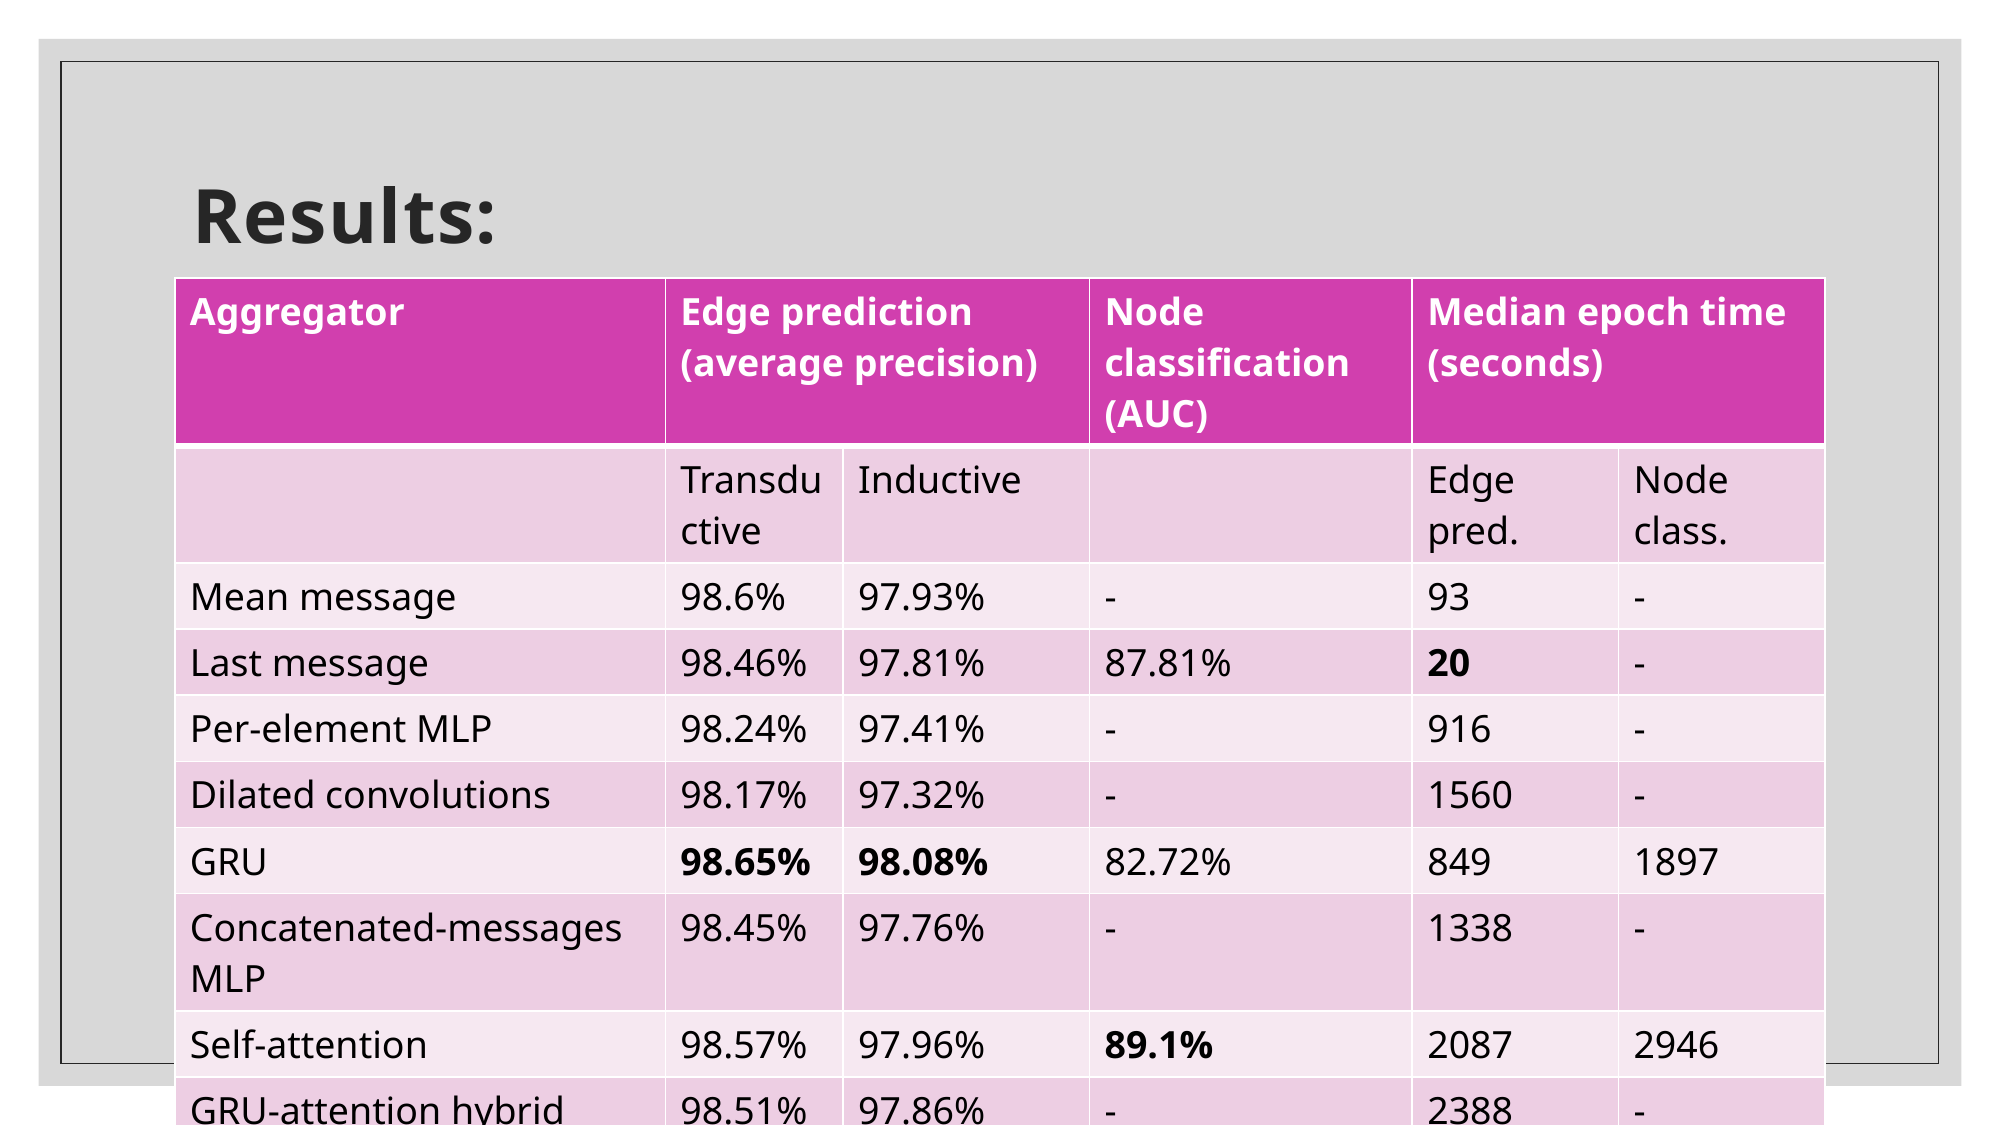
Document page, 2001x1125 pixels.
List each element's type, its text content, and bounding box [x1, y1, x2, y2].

table_cell Transductive [666, 449, 842, 562]
table_cell 98.24% [666, 696, 842, 761]
table_cell 98.57% [666, 1012, 842, 1076]
table_cell 1560 [1413, 762, 1618, 827]
table_cell 849 [1413, 828, 1618, 893]
table_cell 2946 [1619, 1012, 1824, 1076]
table_cell Last message [176, 630, 665, 694]
table_cell - [1090, 1078, 1411, 1125]
table_cell - [1619, 630, 1824, 694]
table_cell 97.32% [844, 762, 1089, 827]
table_cell 89.1% [1090, 1012, 1411, 1076]
table_cell - [1619, 564, 1824, 628]
table_cell 2388 [1413, 1078, 1618, 1125]
table_cell 98.45% [666, 894, 842, 1010]
table_header Median epoch time (seconds) [1413, 279, 1824, 443]
table_cell 1338 [1413, 894, 1618, 1010]
table_cell Dilated convolutions [176, 762, 665, 827]
table_cell 82.72% [1090, 828, 1411, 893]
table_cell 916 [1413, 696, 1618, 761]
table_cell 98.08% [844, 828, 1089, 893]
table_cell GRU [176, 828, 665, 893]
table_cell - [1090, 762, 1411, 827]
table_cell 2087 [1413, 1012, 1618, 1076]
table_cell - [1090, 696, 1411, 761]
table_cell - [1619, 894, 1824, 1010]
table_cell Node class. [1619, 449, 1824, 562]
table_cell 98.46% [666, 630, 842, 694]
table_cell 93 [1413, 564, 1618, 628]
table_cell 97.96% [844, 1012, 1089, 1076]
table_cell 98.17% [666, 762, 842, 827]
table_cell - [1090, 894, 1411, 1010]
table_cell - [1090, 564, 1411, 628]
table_cell Per-element MLP [176, 696, 665, 761]
table_cell 97.76% [844, 894, 1089, 1010]
table_cell 20 [1413, 630, 1618, 694]
table_cell 97.81% [844, 630, 1089, 694]
table_cell 97.93% [844, 564, 1089, 628]
table_cell 87.81% [1090, 630, 1411, 694]
title Results: [174, 105, 1825, 277]
table_cell - [1619, 1078, 1824, 1125]
table_cell Inductive [844, 449, 1089, 562]
table_cell 98.6% [666, 564, 842, 628]
table_cell Self-attention [176, 1012, 665, 1076]
table_header Edge prediction (average precision) [666, 279, 1089, 443]
table_cell - [1619, 696, 1824, 761]
table_cell 98.51% [666, 1078, 842, 1125]
table_header Node classification (AUC) [1090, 279, 1411, 443]
table_cell [176, 449, 665, 562]
table_cell 98.65% [666, 828, 842, 893]
table_cell 97.86% [844, 1078, 1089, 1125]
table_cell - [1619, 762, 1824, 827]
table_cell 97.41% [844, 696, 1089, 761]
table_cell Mean message [176, 564, 665, 628]
table_cell [1090, 449, 1411, 562]
table_cell 1897 [1619, 828, 1824, 893]
table_cell GRU-attention hybrid [176, 1078, 665, 1125]
table_header Aggregator [176, 279, 665, 443]
table_cell Edge pred. [1413, 449, 1618, 562]
table_cell Concatenated-messages MLP [176, 894, 665, 1010]
